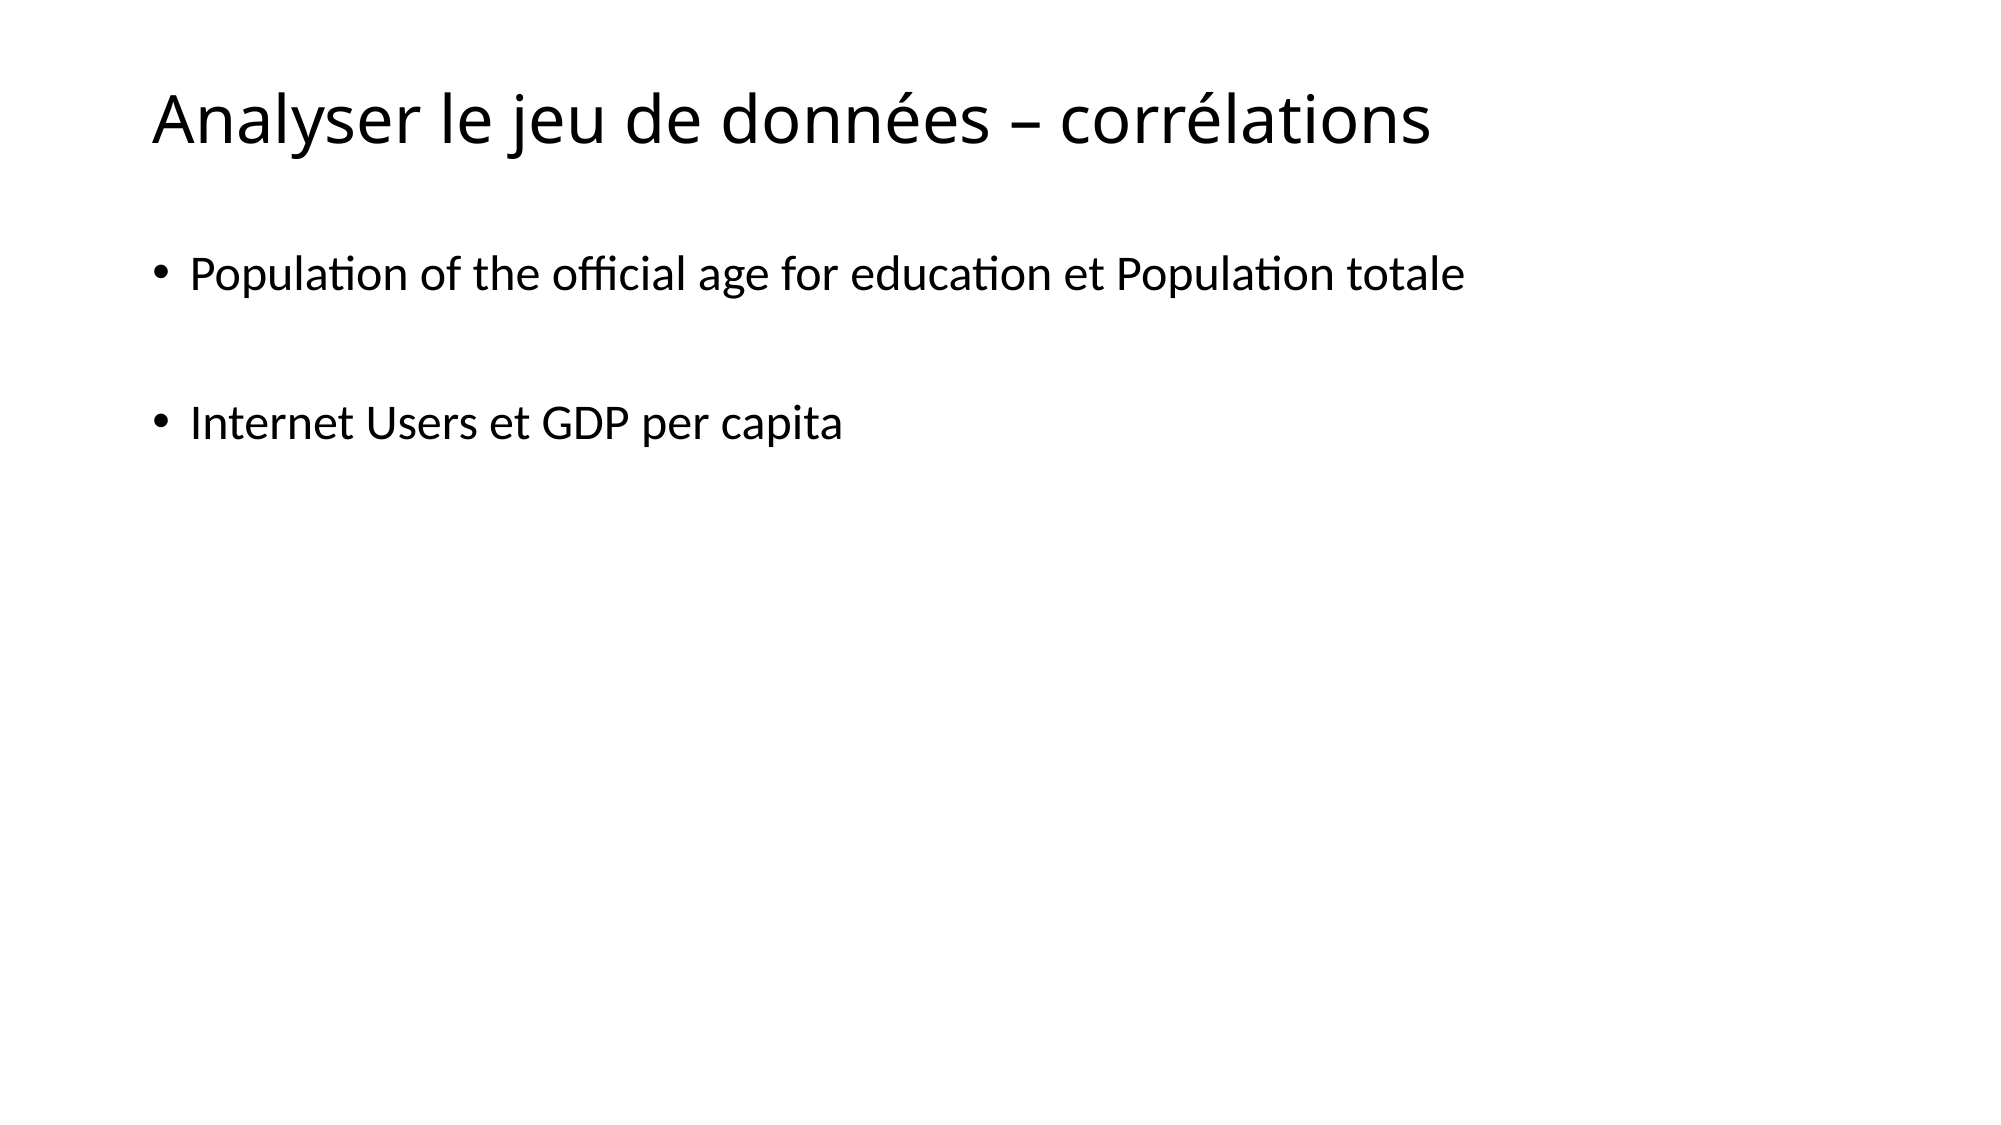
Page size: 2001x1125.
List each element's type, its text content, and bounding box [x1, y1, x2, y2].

title Analyser le jeu de données – corrélations [137, 59, 1863, 185]
list Population of the official age for education et Population totale Internet Users et GDP per capita [137, 239, 1863, 1014]
